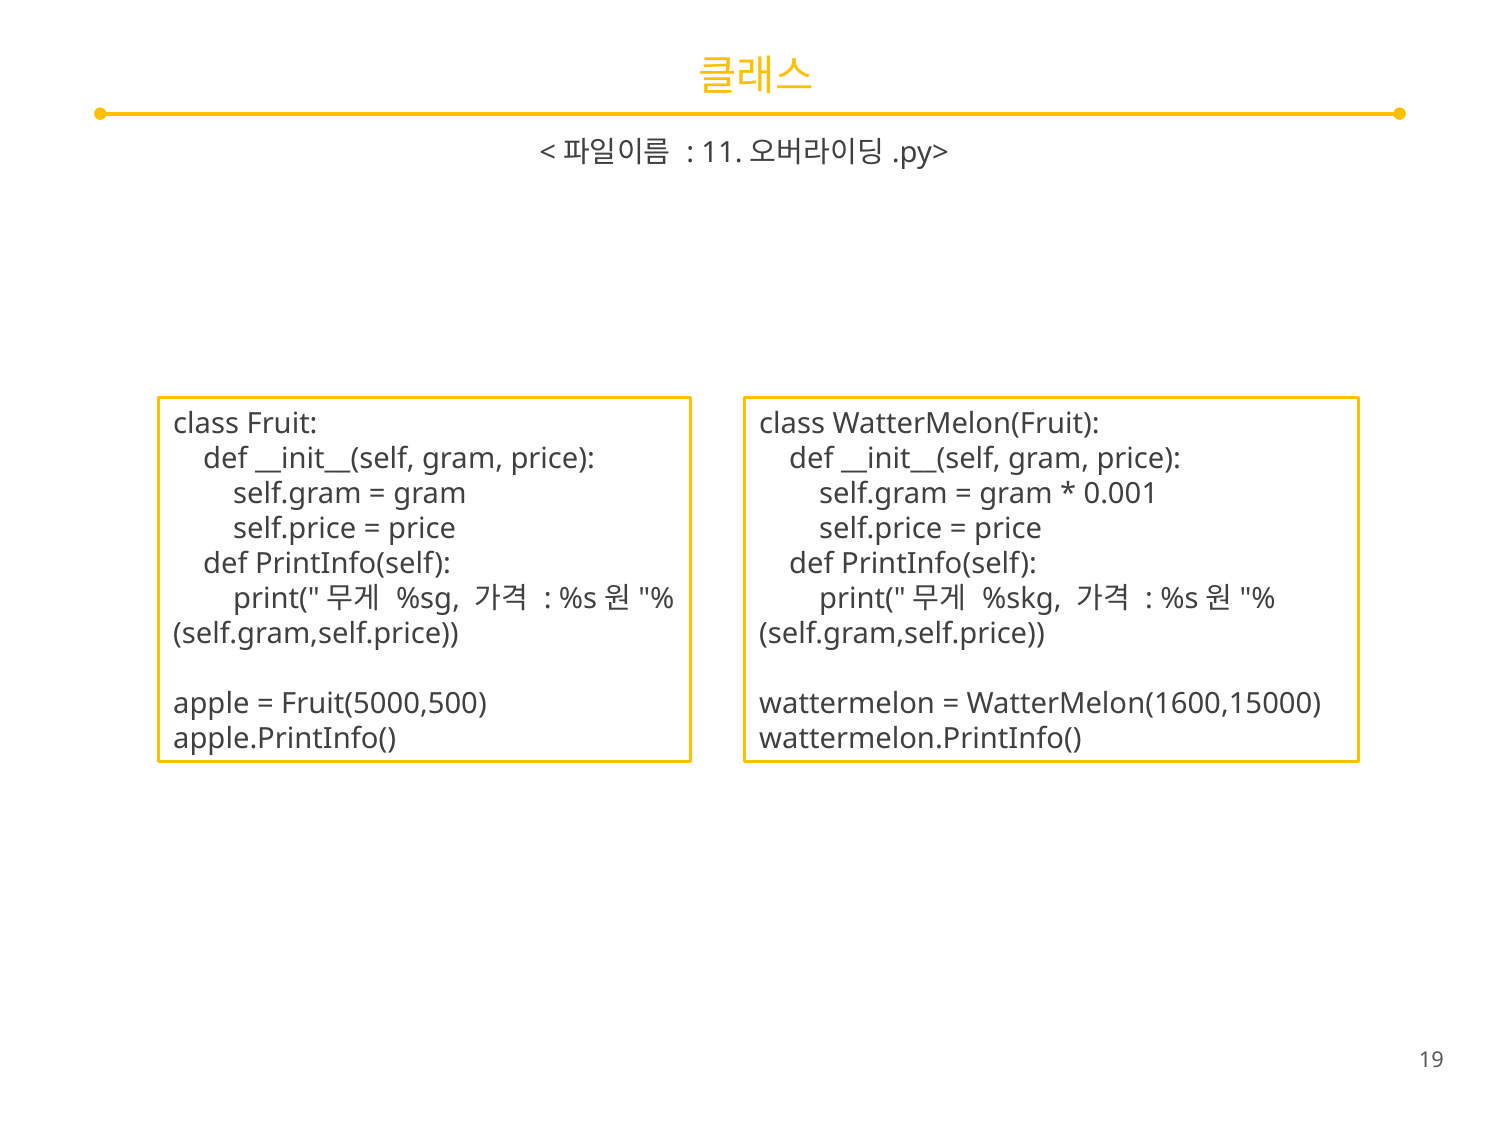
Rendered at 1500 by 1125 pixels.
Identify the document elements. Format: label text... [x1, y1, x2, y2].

text_box class WatterMelon(Fruit): def __init__(self, gram, price): self.gram = gram * 0.001 self.price = price def PrintInfo(self): print("무게 %skg, 가격 : %s원"%(self.gram,self.price)) wattermelon = WatterMelon(1600,15000) wattermelon.PrintInfo() [744, 397, 1359, 762]
text_box <파일이름 : 11.오버라이딩.py> [100, 125, 1388, 176]
title 클래스 [123, 45, 1388, 102]
text_box class Fruit: def __init__(self, gram, price): self.gram = gram self.price = price def PrintInfo(self): print("무게 %sg, 가격 : %s원"%(self.gram,self.price)) apple = Fruit(5000,500) apple.PrintInfo() [158, 397, 691, 762]
